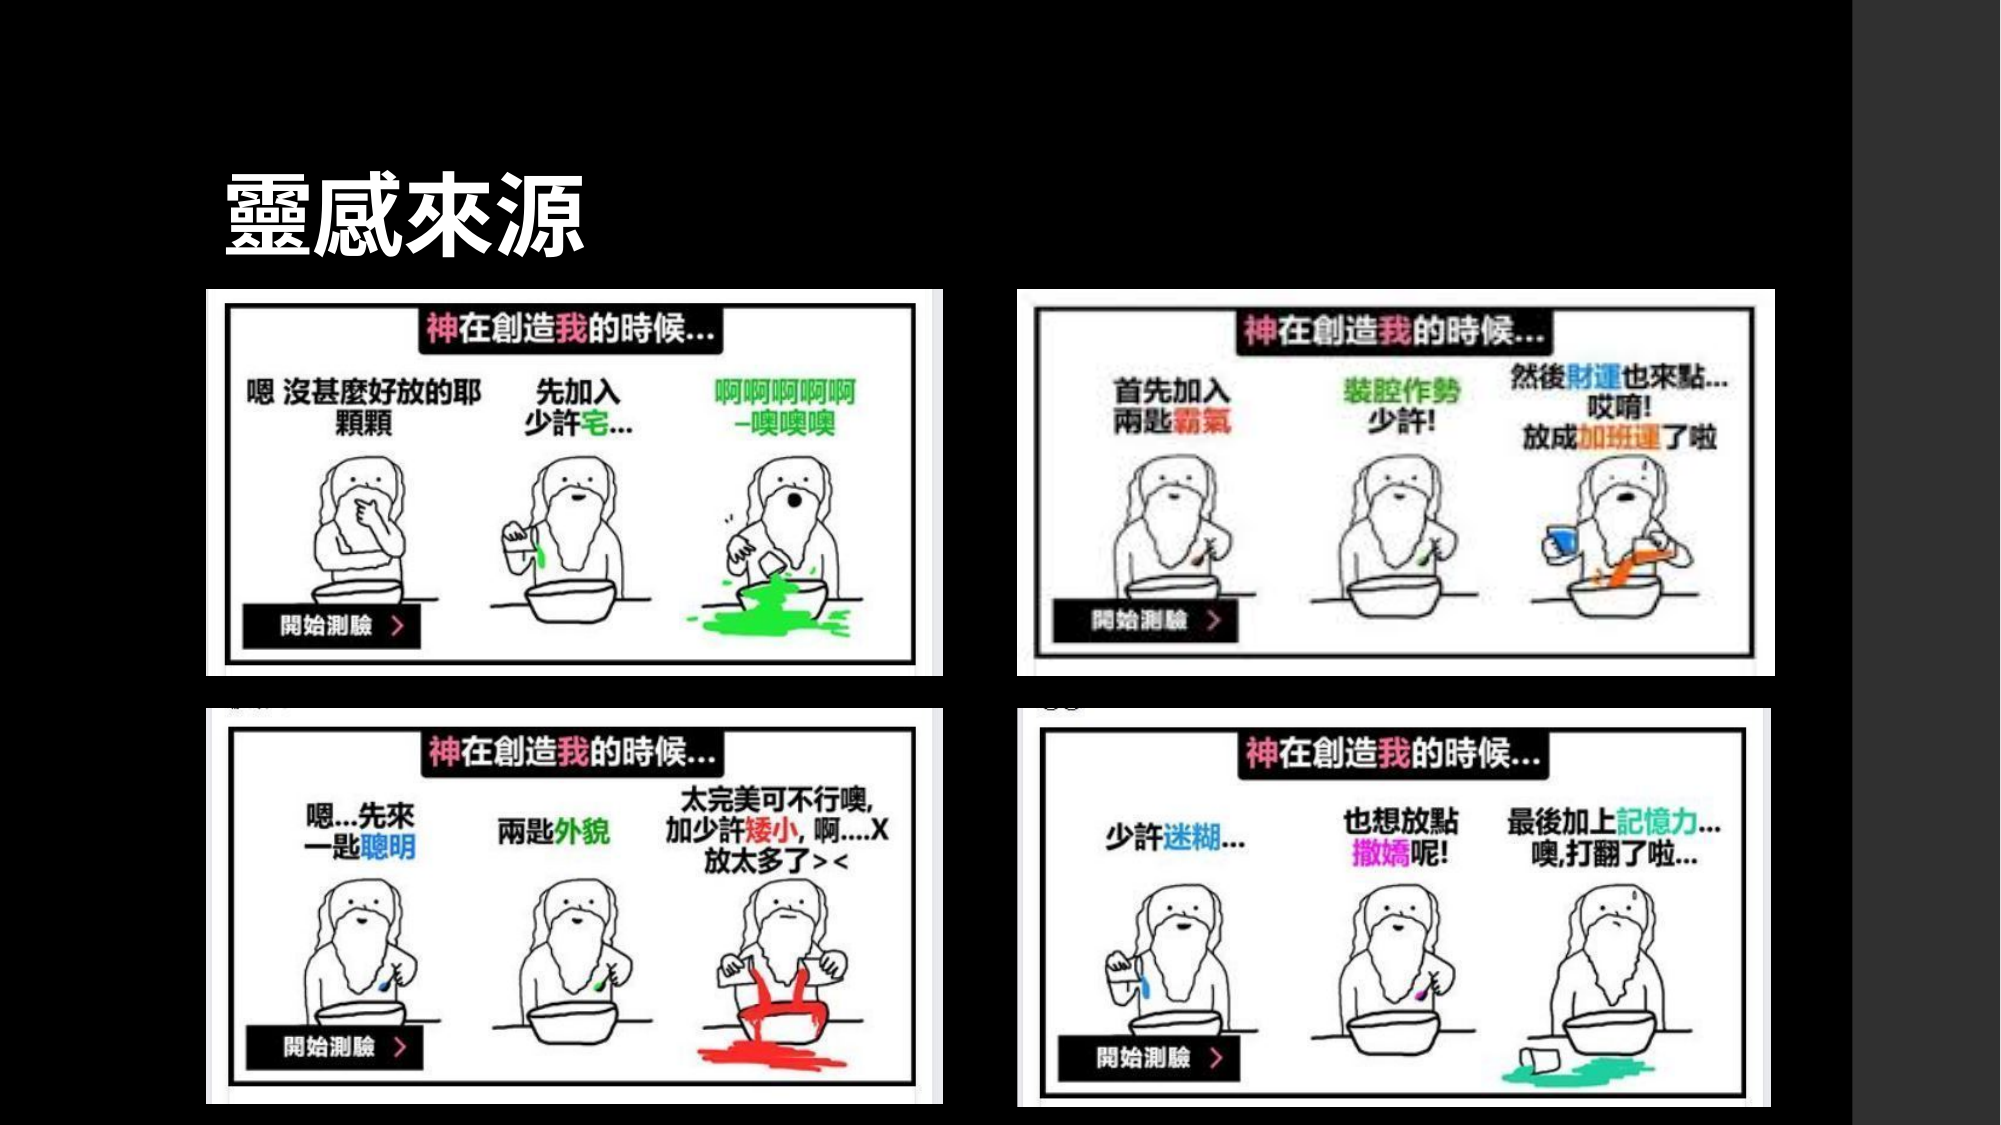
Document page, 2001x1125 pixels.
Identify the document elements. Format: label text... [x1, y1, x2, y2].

title 靈感來源 [206, 60, 1797, 278]
picture [1017, 708, 1771, 1107]
picture [1017, 289, 1776, 677]
picture [206, 707, 943, 1105]
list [206, 289, 943, 677]
